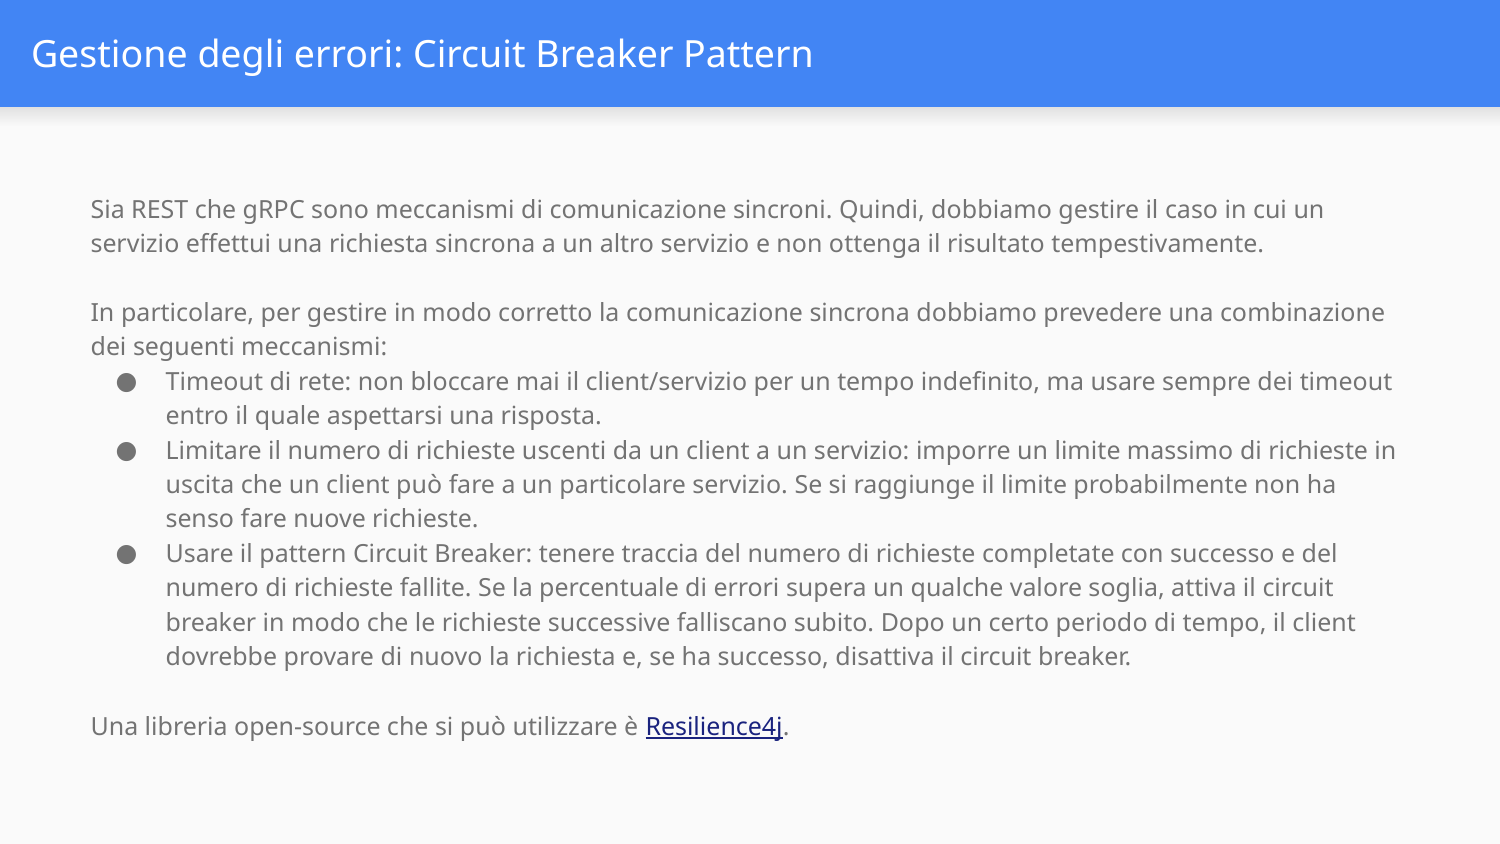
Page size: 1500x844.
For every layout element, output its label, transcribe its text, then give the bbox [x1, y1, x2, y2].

list Sia REST che gRPC sono meccanismi di comunicazione sincroni. Quindi, dobbiamo gestire il caso in cui un servizio effettui una richiesta sincrona a un altro servizio e non ottenga il risultato tempestivamente. In particolare, per gestire in modo corretto la comunicazione sincrona dobbiamo prevedere una combinazione dei seguenti meccanismi: Timeout di rete: non bloccare mai il client/servizio per un tempo indefinito, ma usare sempre dei timeout entro il quale aspettarsi una risposta. Limitare il numero di richieste uscenti da un client a un servizio: imporre un limite massimo di richieste in uscita che un client può fare a un particolare servizio. Se si raggiunge il limite probabilmente non ha senso fare nuove richieste. Usare il pattern Circuit Breaker: tenere traccia del numero di richieste completate con successo e del numero di richieste fallite. Se la percentuale di errori supera un qualche valore soglia, attiva il circuit breaker in modo che le richieste successive falliscano subito. Dopo un certo periodo di tempo, il client dovrebbe provare di nuovo la richiesta e, se ha successo, disattiva il circuit breaker. Una libreria open-source che si può utilizzare è Resilience4j. [75, 173, 1425, 779]
title Gestione degli errori: Circuit Breaker Pattern [16, 2, 1464, 102]
